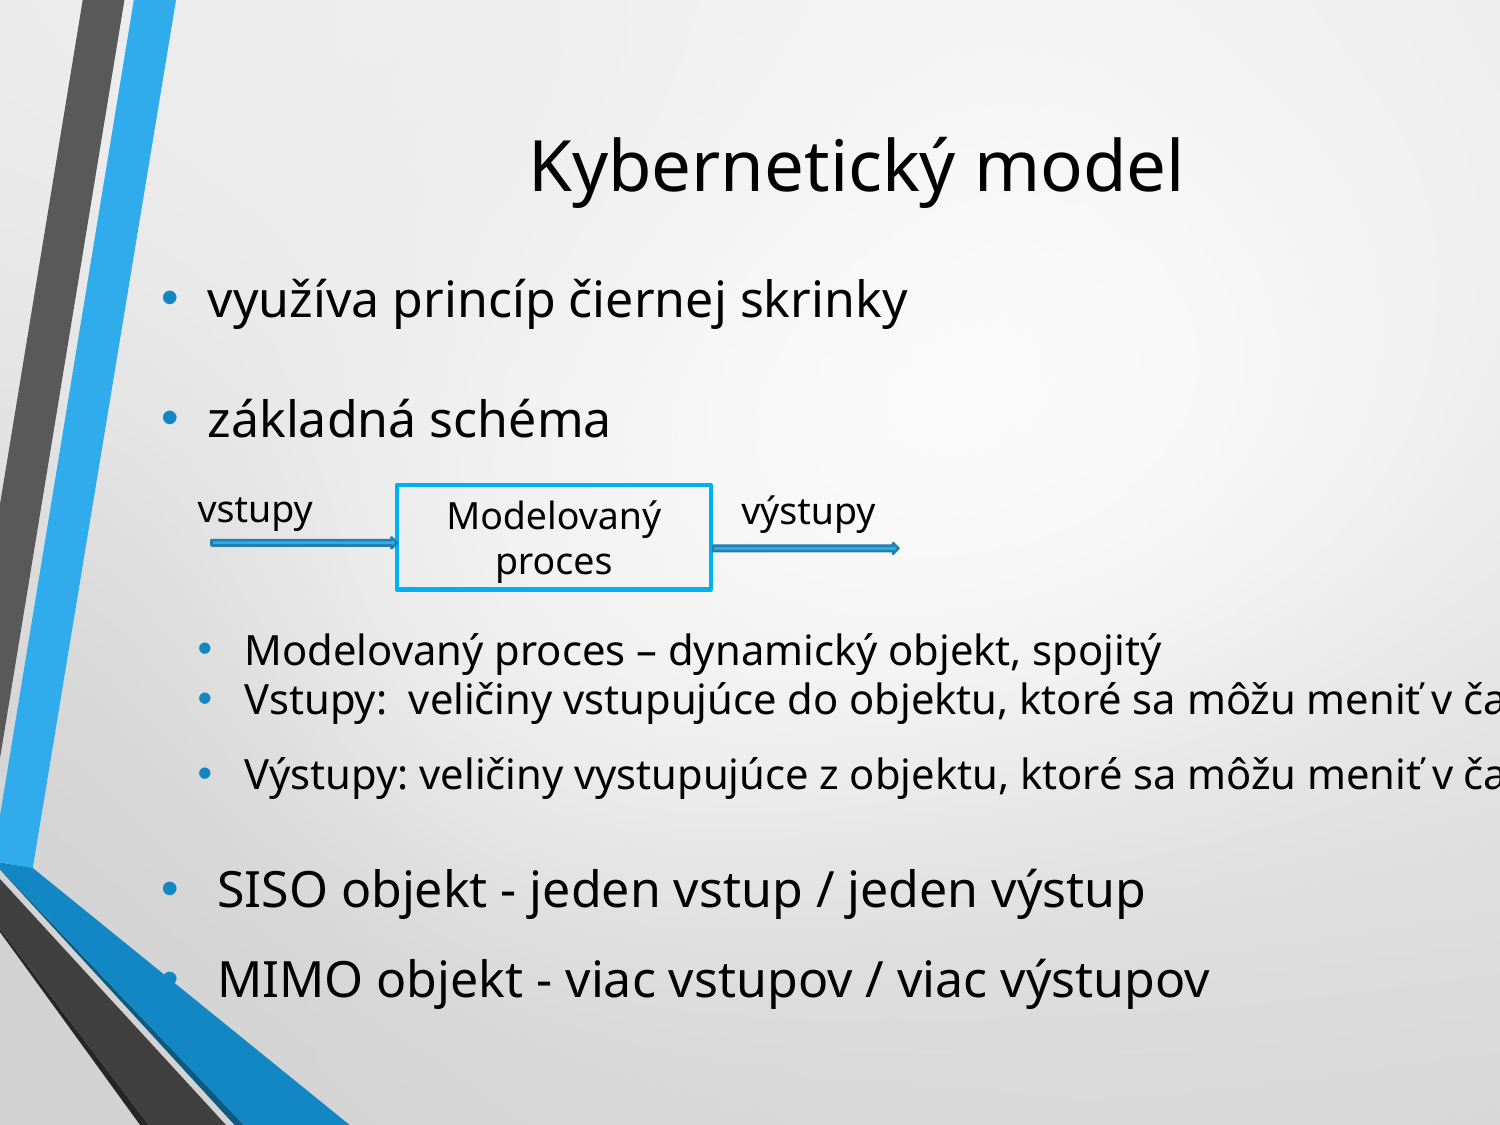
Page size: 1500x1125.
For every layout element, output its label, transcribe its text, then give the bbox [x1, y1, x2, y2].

text_box Kybernetický model [513, 113, 1500, 214]
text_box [182, 477, 927, 592]
text_box využíva princíp čiernej skrinky základná schéma [146, 260, 1080, 515]
text_box Modelovaný proces – dynamický objekt, spojitý Vstupy: veličiny vstupujúce do objektu, ktoré sa môžu meniť v čase Výstupy: veličiny vystupujúce z objektu, ktoré sa môžu meniť v čase [183, 590, 1500, 806]
text_box SISO objekt - jeden vstup / jeden výstup MIMO objekt - viac vstupov / viac výstupov [146, 820, 1245, 1015]
